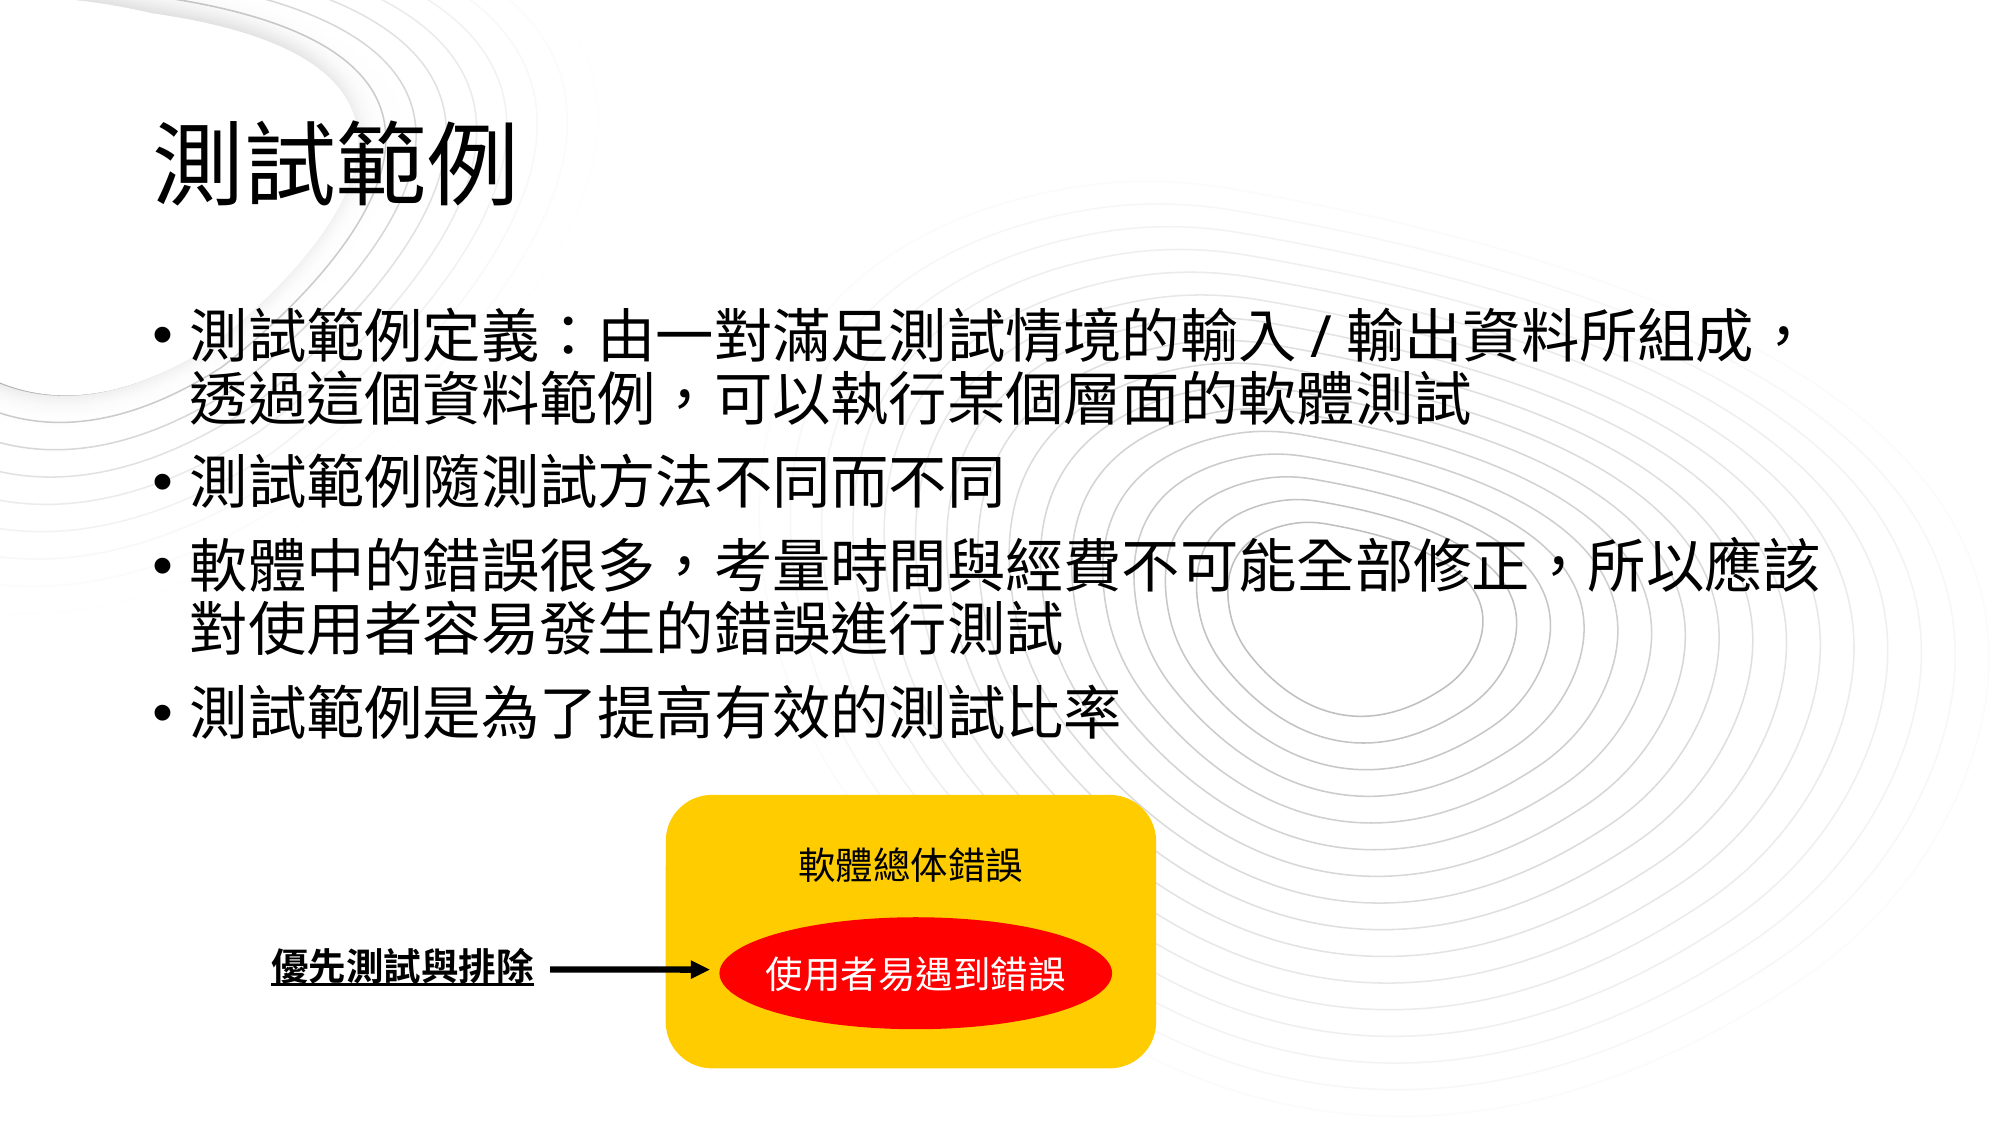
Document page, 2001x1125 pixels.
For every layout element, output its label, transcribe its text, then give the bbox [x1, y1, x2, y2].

text_box [550, 963, 710, 976]
text_box 使用者易遇到錯誤 [719, 917, 1113, 1030]
text_box 軟體總体錯誤 [666, 795, 1156, 1068]
list 測試範例定義：由一對滿足測試情境的輸入/輸出資料所組成，透過這個資料範例，可以執行某個層面的軟體測試 測試範例隨測試方法不同而不同 軟體中的錯誤很多，考量時間與經費不可能全部修正，所以應該對使用者容易發生的錯誤進行測試 測試範例是為了提高有效的測試比率 [137, 299, 1863, 1014]
text_box 優先測試與排除 [247, 931, 558, 1000]
title 測試範例 [137, 59, 1863, 278]
